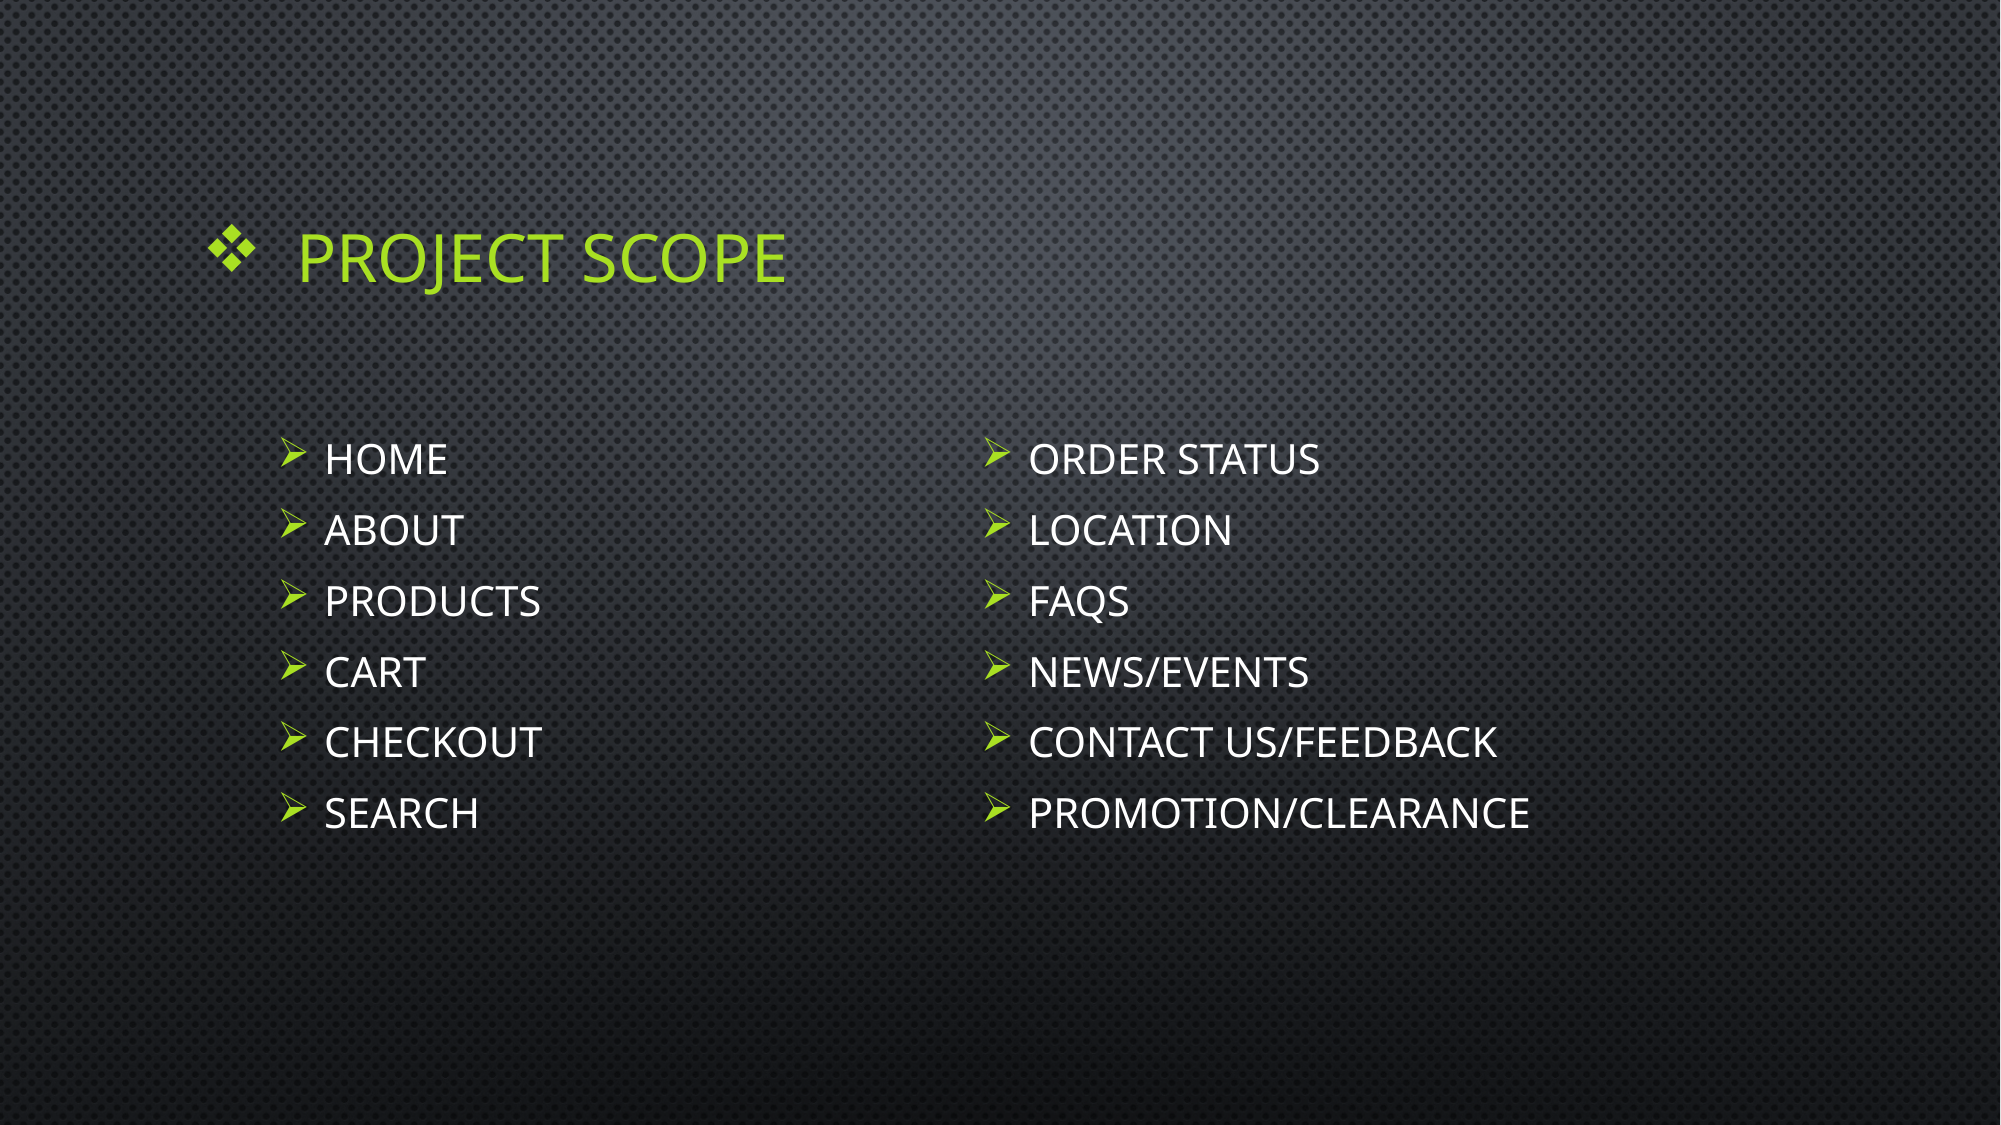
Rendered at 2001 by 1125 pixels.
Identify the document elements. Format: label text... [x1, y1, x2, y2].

title Project scope [187, 99, 1813, 413]
list home about Products Cart checkout search Order status Location faqs News/Events Contact Us/Feedback Promotion/Clearance [187, 314, 1625, 910]
